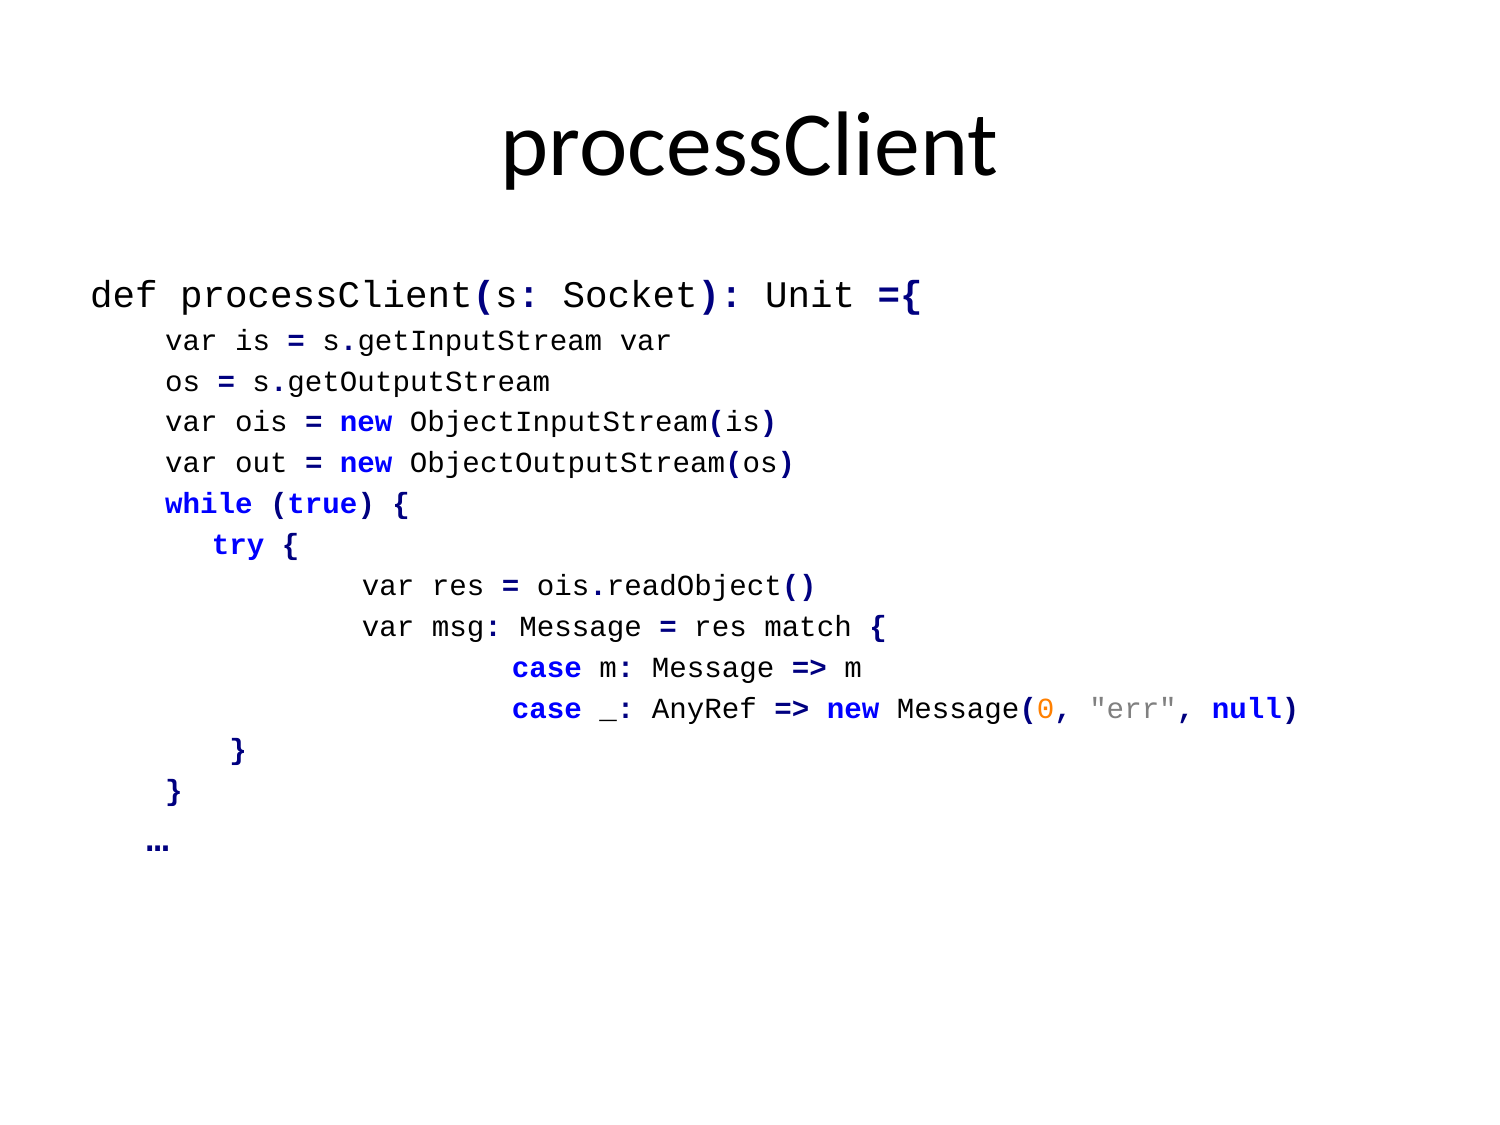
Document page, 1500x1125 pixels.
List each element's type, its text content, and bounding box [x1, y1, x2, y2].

list def processClient(s: Socket): Unit ={ var is = s.getInputStream var os = s.getOutputStream var ois = new ObjectInputStream(is) var out = new ObjectOutputStream(os) while (true) { try { var res = ois.readObject() var msg: Message = res match { case m: Message => m case _: AnyRef => new Message(0, "err", null) } } … [75, 262, 1425, 1005]
title processClient [75, 45, 1425, 233]
